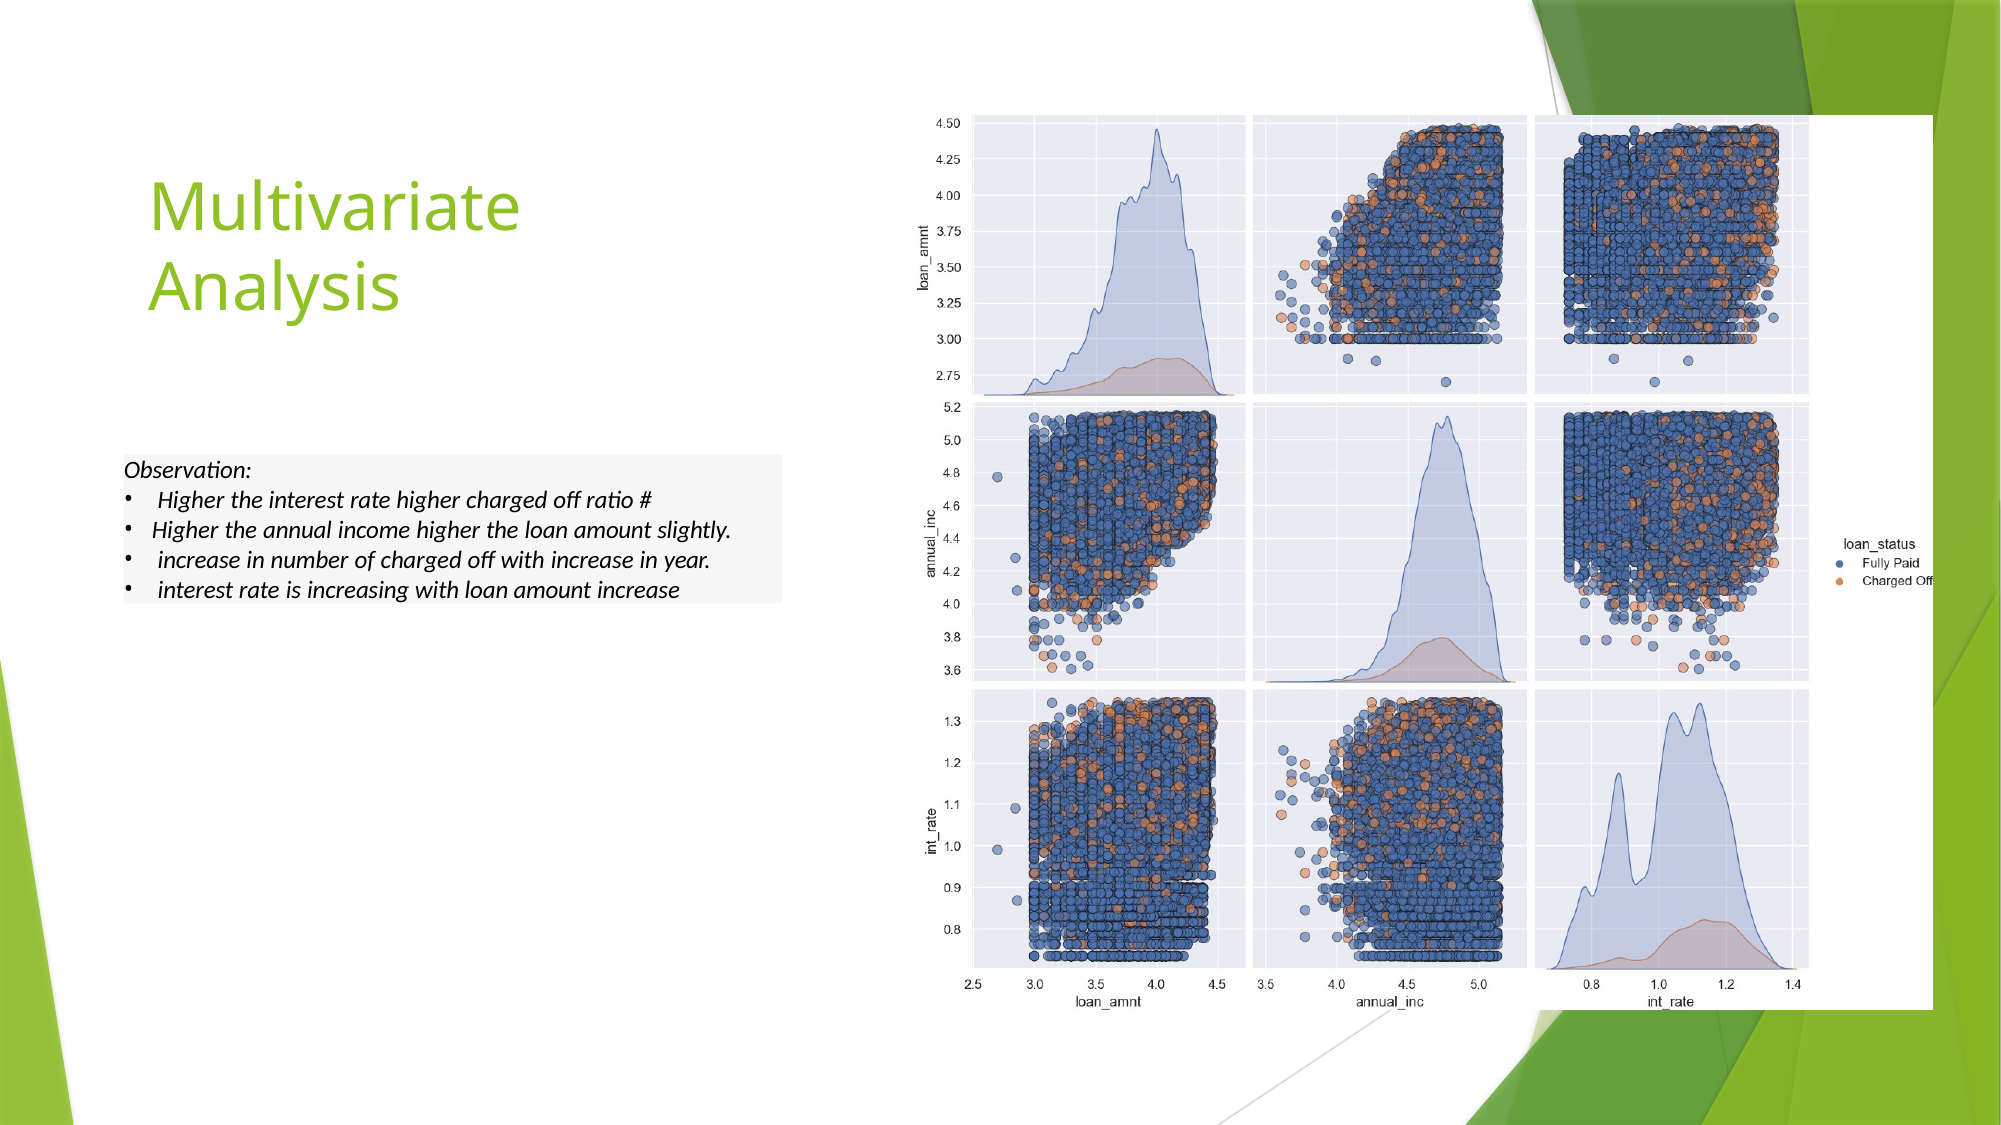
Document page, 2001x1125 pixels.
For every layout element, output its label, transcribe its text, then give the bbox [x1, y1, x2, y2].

text_box Observation: Higher the interest rate higher charged off ratio # Higher the annual income higher the loan amount slightly. increase in number of charged off with increase in year. interest rate is increasing with loan amount increase [123, 454, 783, 604]
picture [917, 115, 1933, 1011]
title Multivariate Analysis [146, 161, 740, 352]
